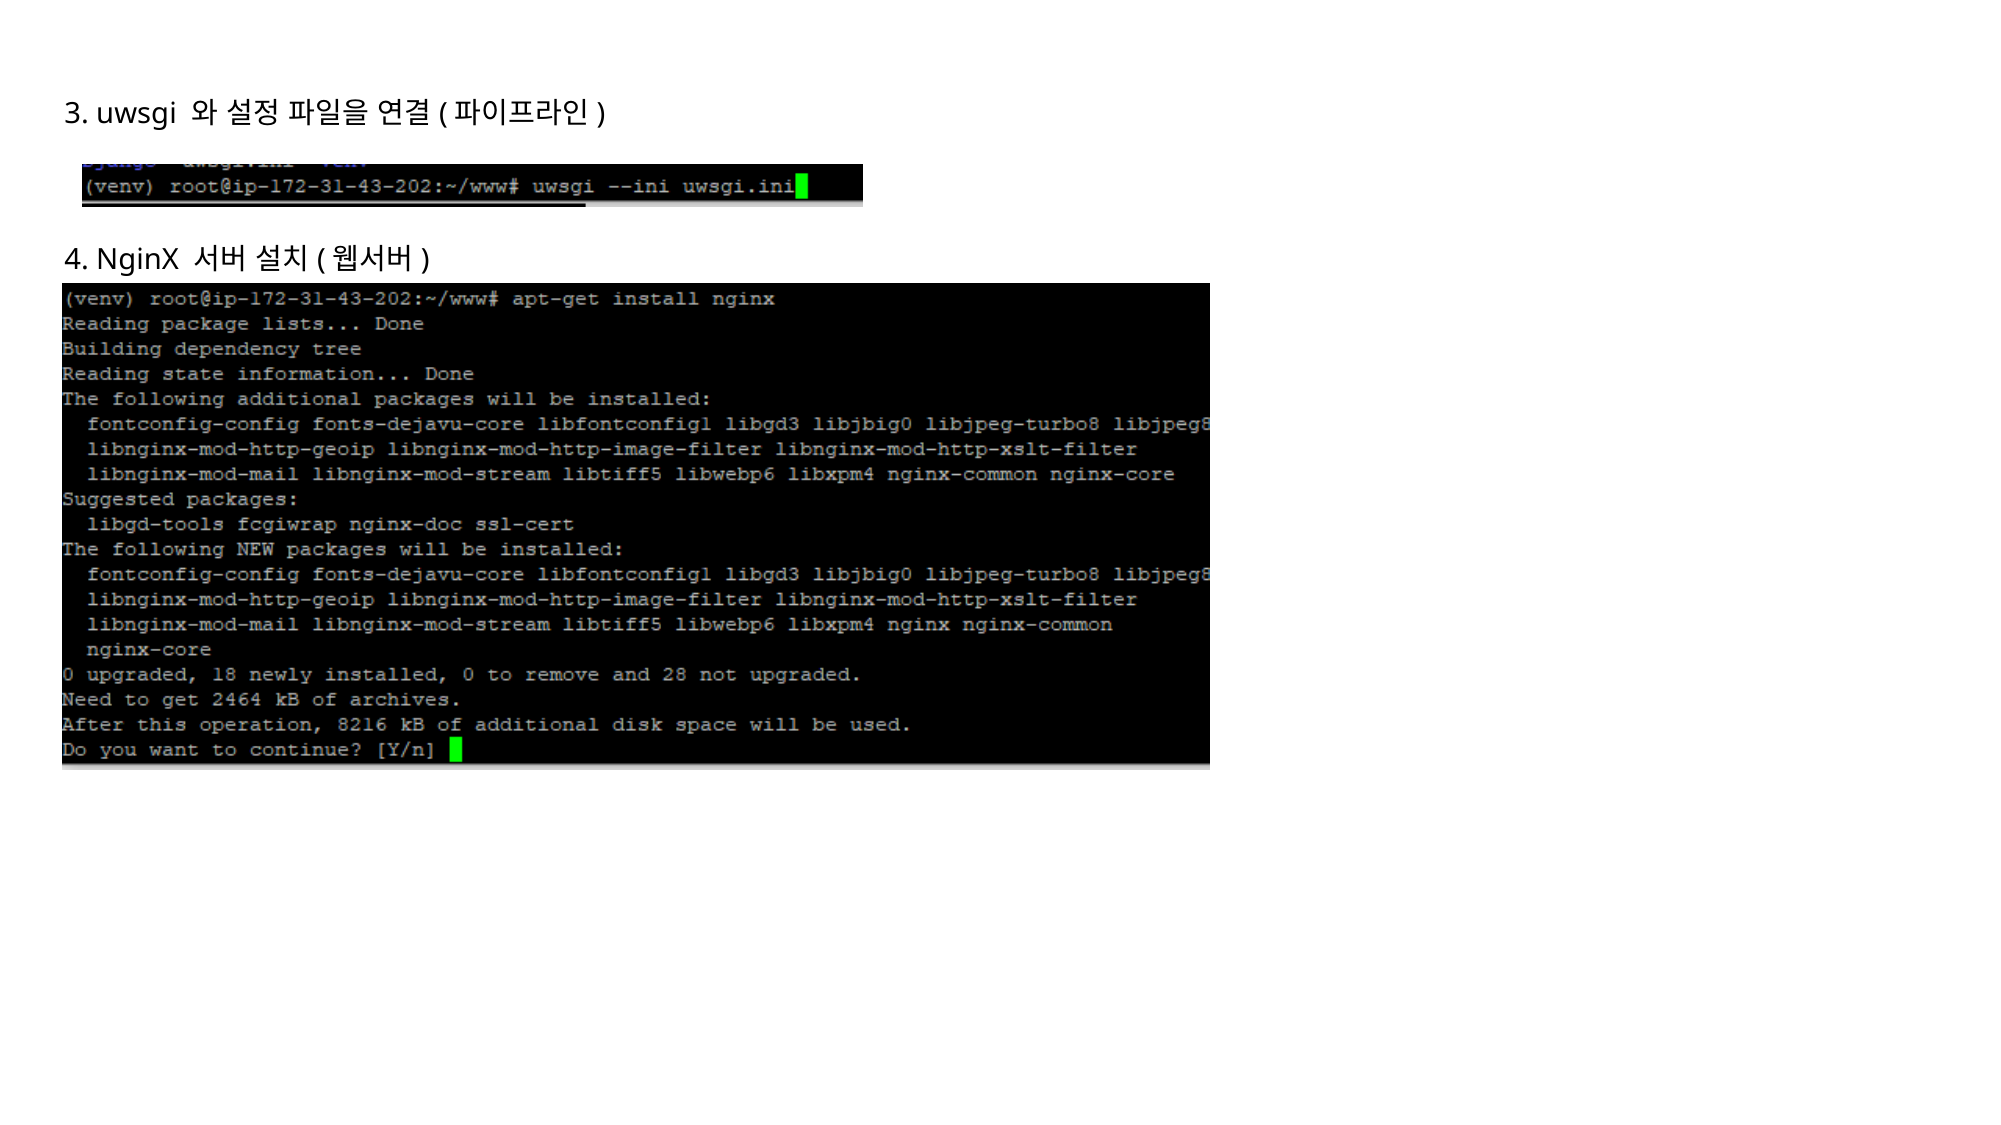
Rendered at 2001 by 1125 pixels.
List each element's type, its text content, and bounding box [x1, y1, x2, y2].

text_box 3. uwsgi 와 설정 파일을 연결(파이프라인) [49, 87, 1885, 137]
text_box 4. NginX 서버 설치(웹서버) [49, 232, 1885, 283]
picture [62, 283, 1210, 770]
picture [82, 164, 863, 207]
